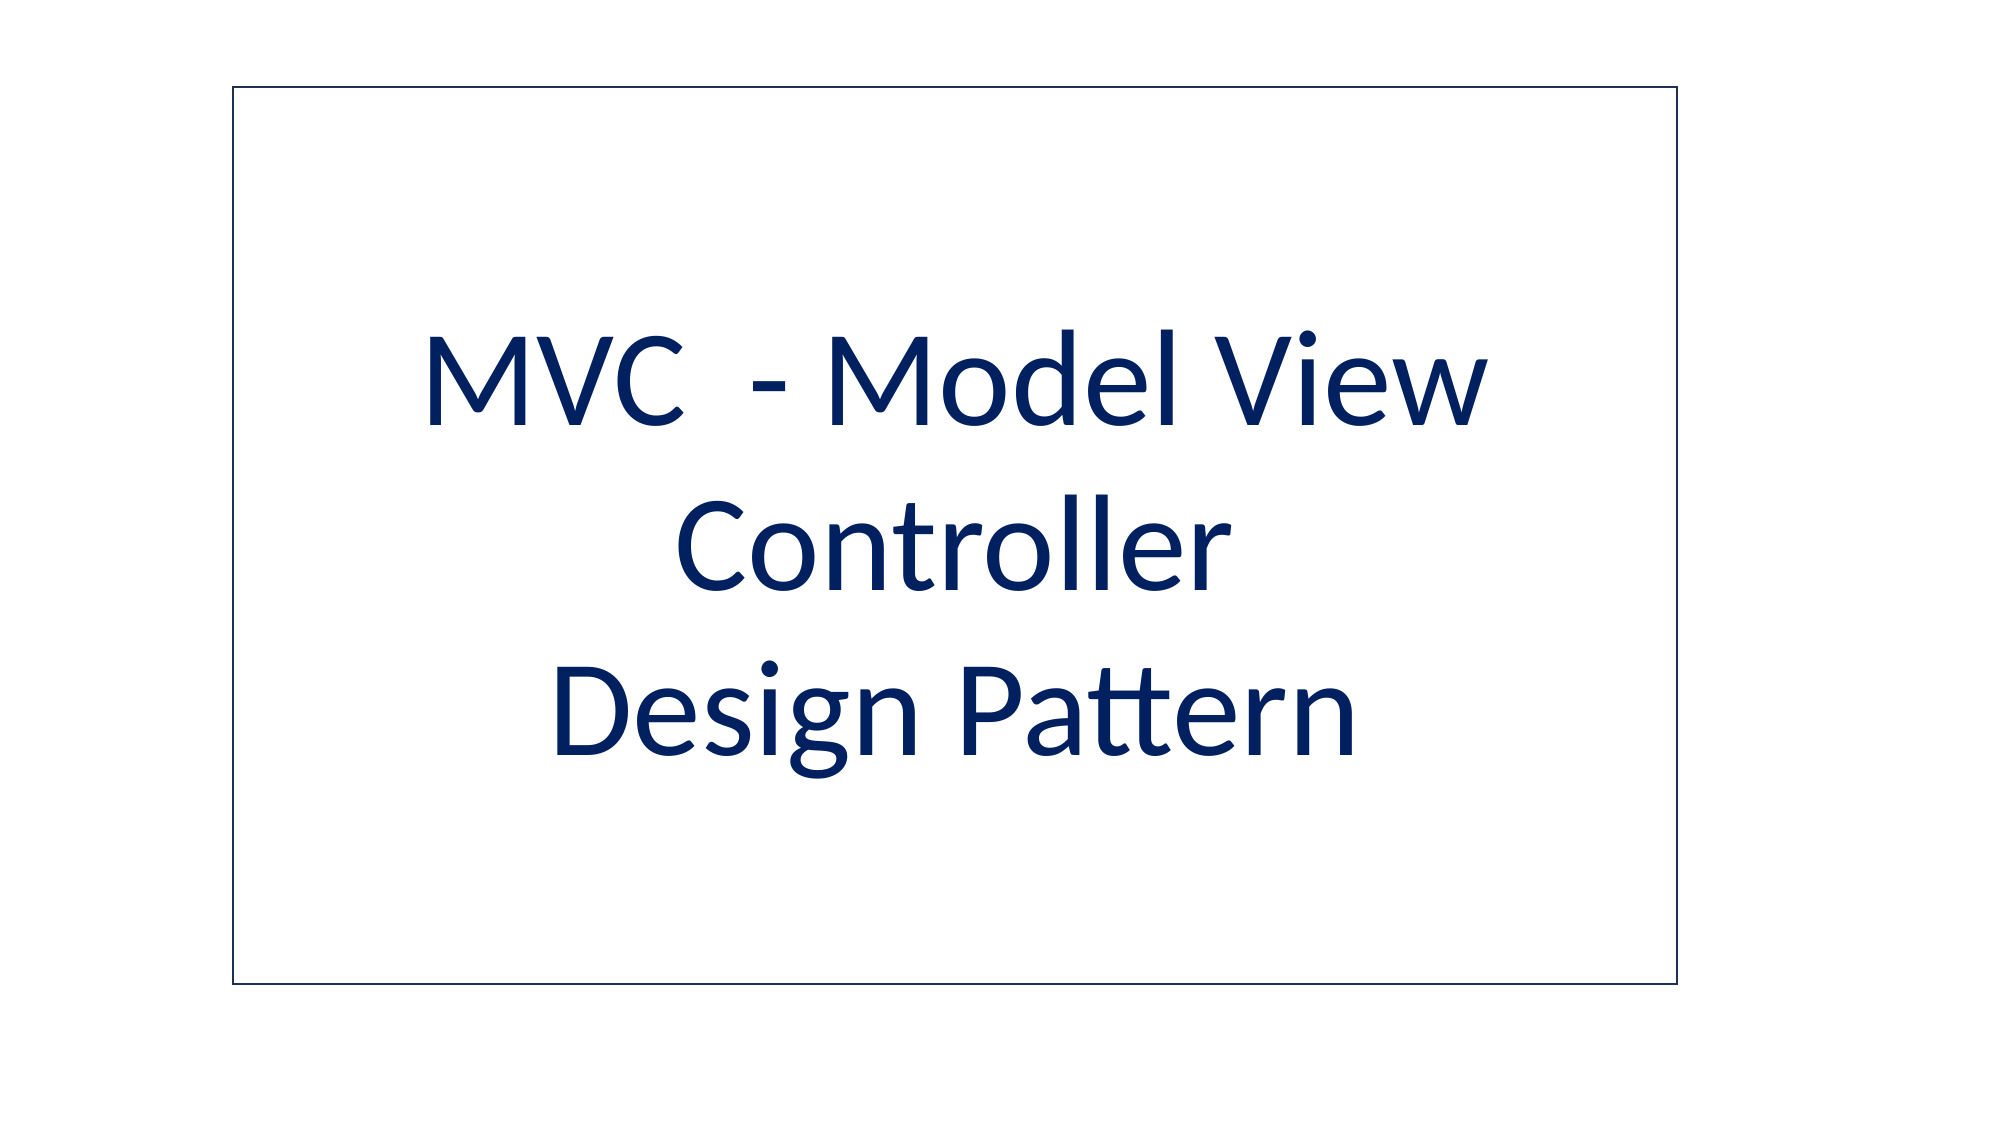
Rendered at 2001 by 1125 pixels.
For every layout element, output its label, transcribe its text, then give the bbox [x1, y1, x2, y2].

text_box MVC - Model View Controller Design Pattern [232, 86, 1678, 985]
